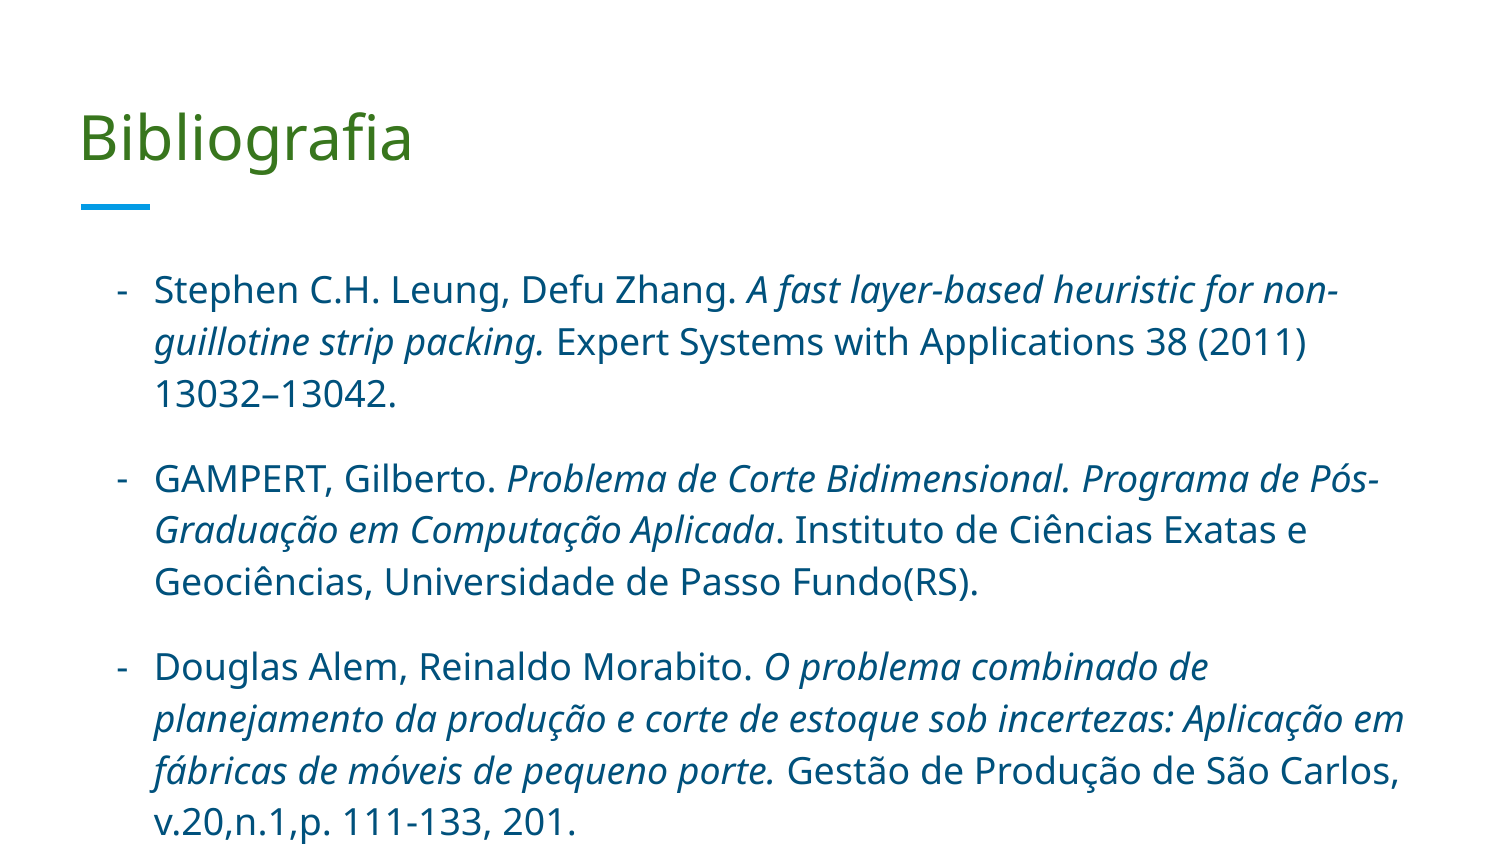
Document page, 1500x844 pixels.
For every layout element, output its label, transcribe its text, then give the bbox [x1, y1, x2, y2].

title Bibliografia [63, 75, 1437, 188]
list Stephen C.H. Leung, Defu Zhang. A fast layer-based heuristic for non-guillotine strip packing. Expert Systems with Applications 38 (2011) 13032–13042. GAMPERT, Gilberto. Problema de Corte Bidimensional. Programa de Pós-Graduação em Computação Aplicada. Instituto de Ciências Exatas e Geociências, Universidade de Passo Fundo(RS). Douglas Alem, Reinaldo Morabito. O problema combinado de planejamento da produção e corte de estoque sob incertezas: Aplicação em fábricas de móveis de pequeno porte. Gestão de Produção de São Carlos, v.20,n.1,p. 111-133, 201. [63, 244, 1437, 750]
